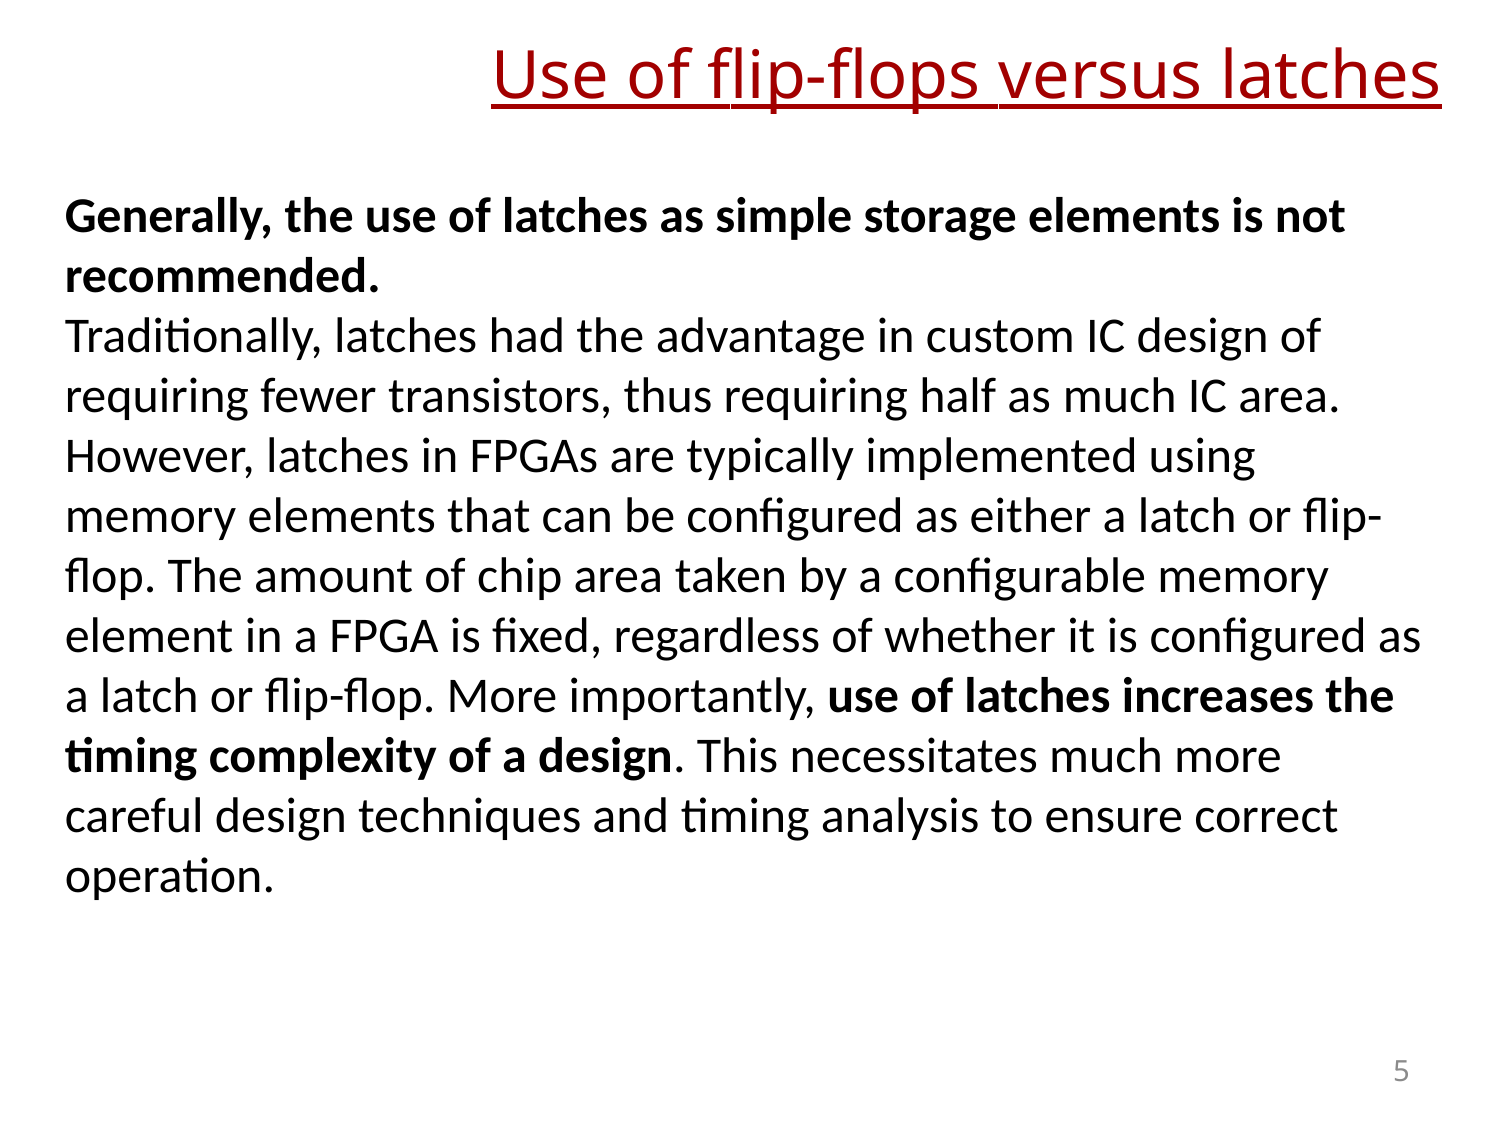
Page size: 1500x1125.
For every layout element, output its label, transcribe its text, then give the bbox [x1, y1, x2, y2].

slide_number 5 [1074, 1042, 1425, 1103]
text_box Generally, the use of latches as simple storage elements is not recommended. Traditionally, latches had the advantage in custom IC design of requiring fewer transistors, thus requiring half as much IC area. However, latches in FPGAs are typically implemented using memory elements that can be configured as either a latch or flip-flop. The amount of chip area taken by a configurable memory element in a FPGA is fixed, regardless of whether it is configured as a latch or flip-flop. More importantly, use of latches increases the timing complexity of a design. This necessitates much more careful design techniques and timing analysis to ensure correct operation. [50, 174, 1438, 910]
title Use of flip-flops versus latches [50, 19, 1458, 125]
